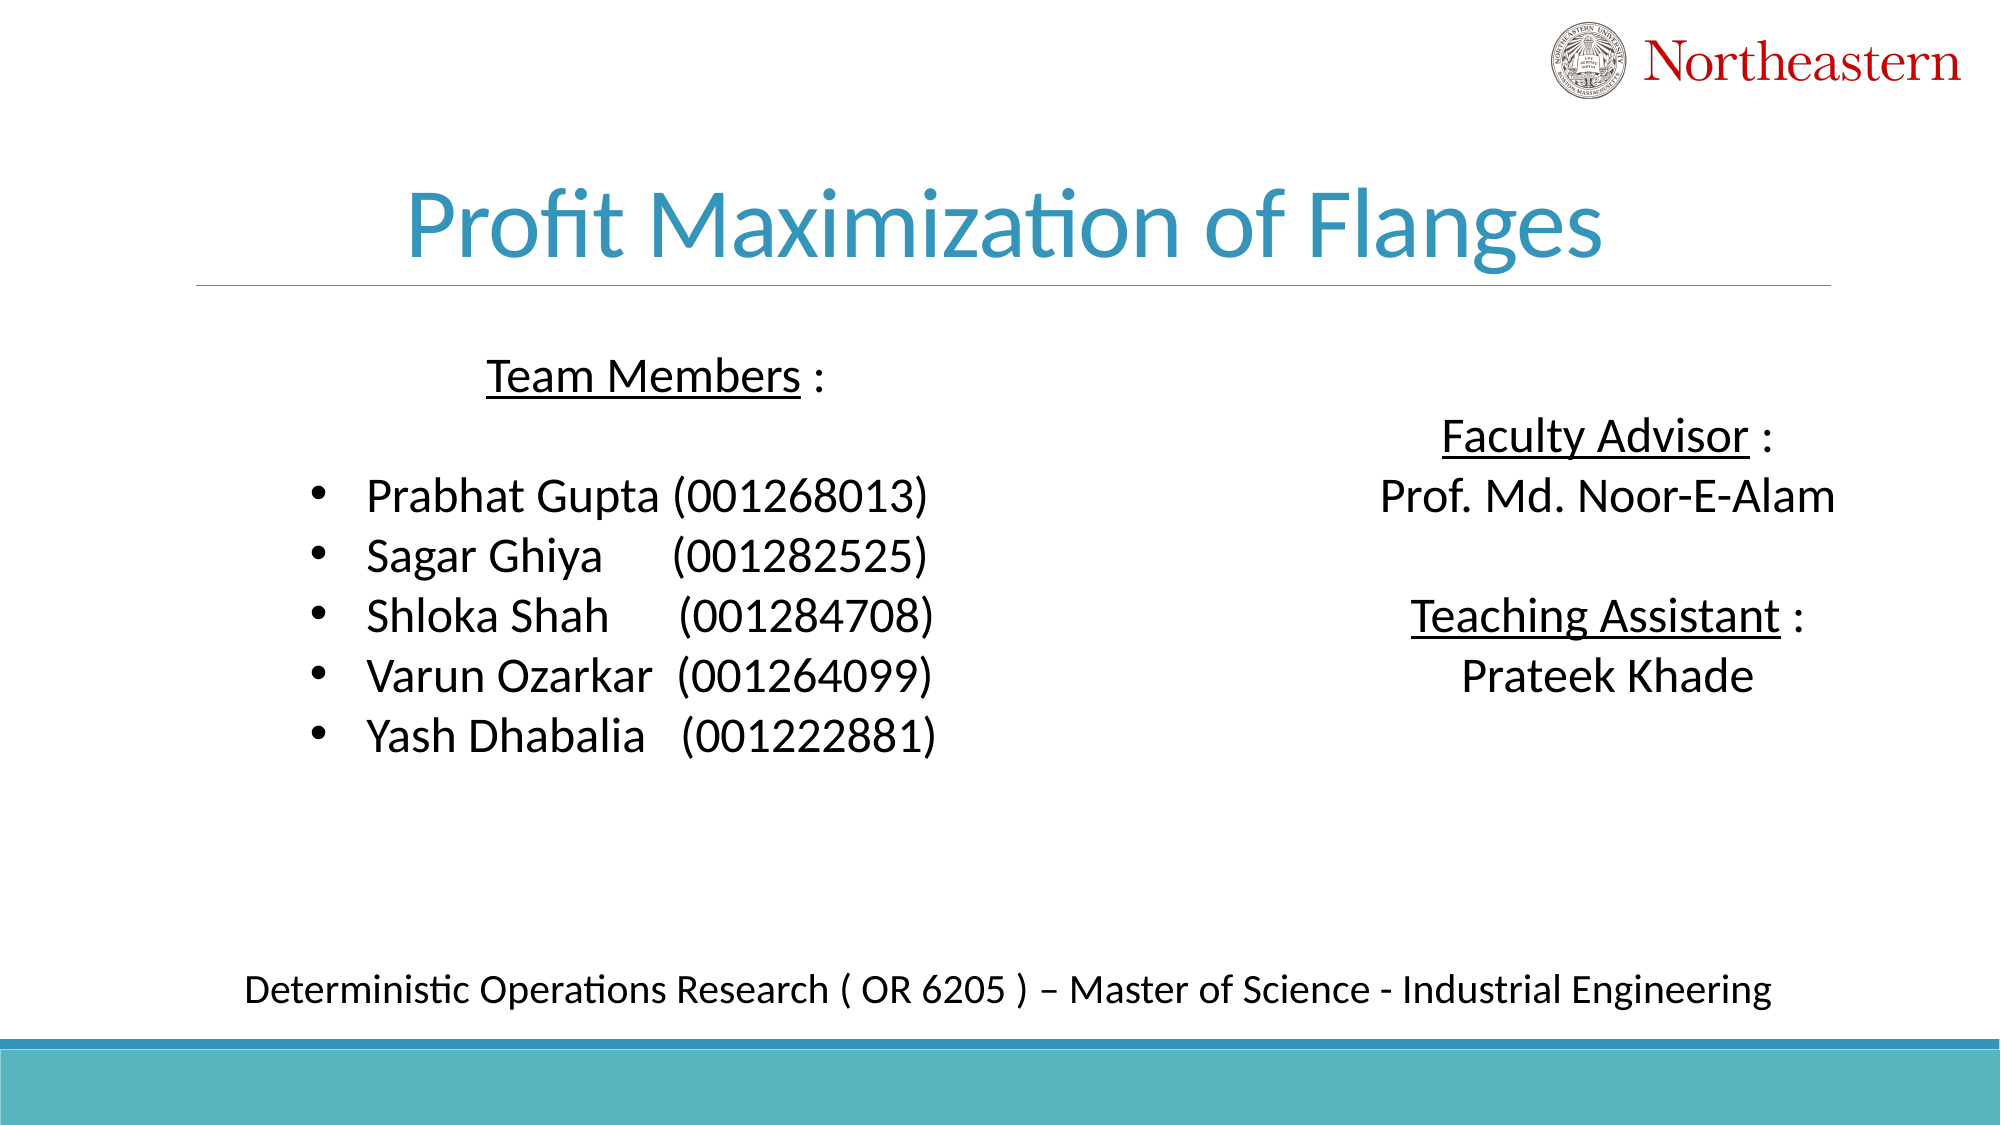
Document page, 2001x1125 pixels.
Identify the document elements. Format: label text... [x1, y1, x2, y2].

text_box Team Members : Prabhat Gupta (001268013) Sagar Ghiya (001282525) Shloka Shah (001284708) Varun Ozarkar (001264099) Yash Dhabalia (001222881) [145, 334, 1168, 770]
picture [1550, 22, 1961, 99]
text_box Deterministic Operations Research ( OR 6205 ) – Master of Science - Industrial Engineering [229, 954, 1915, 1020]
title Profit Maximization of Flanges [180, 47, 1830, 285]
text_box Faculty Advisor : Prof. Md. Noor-E-Alam Teaching Assistant : Prateek Khade [1330, 395, 1886, 711]
